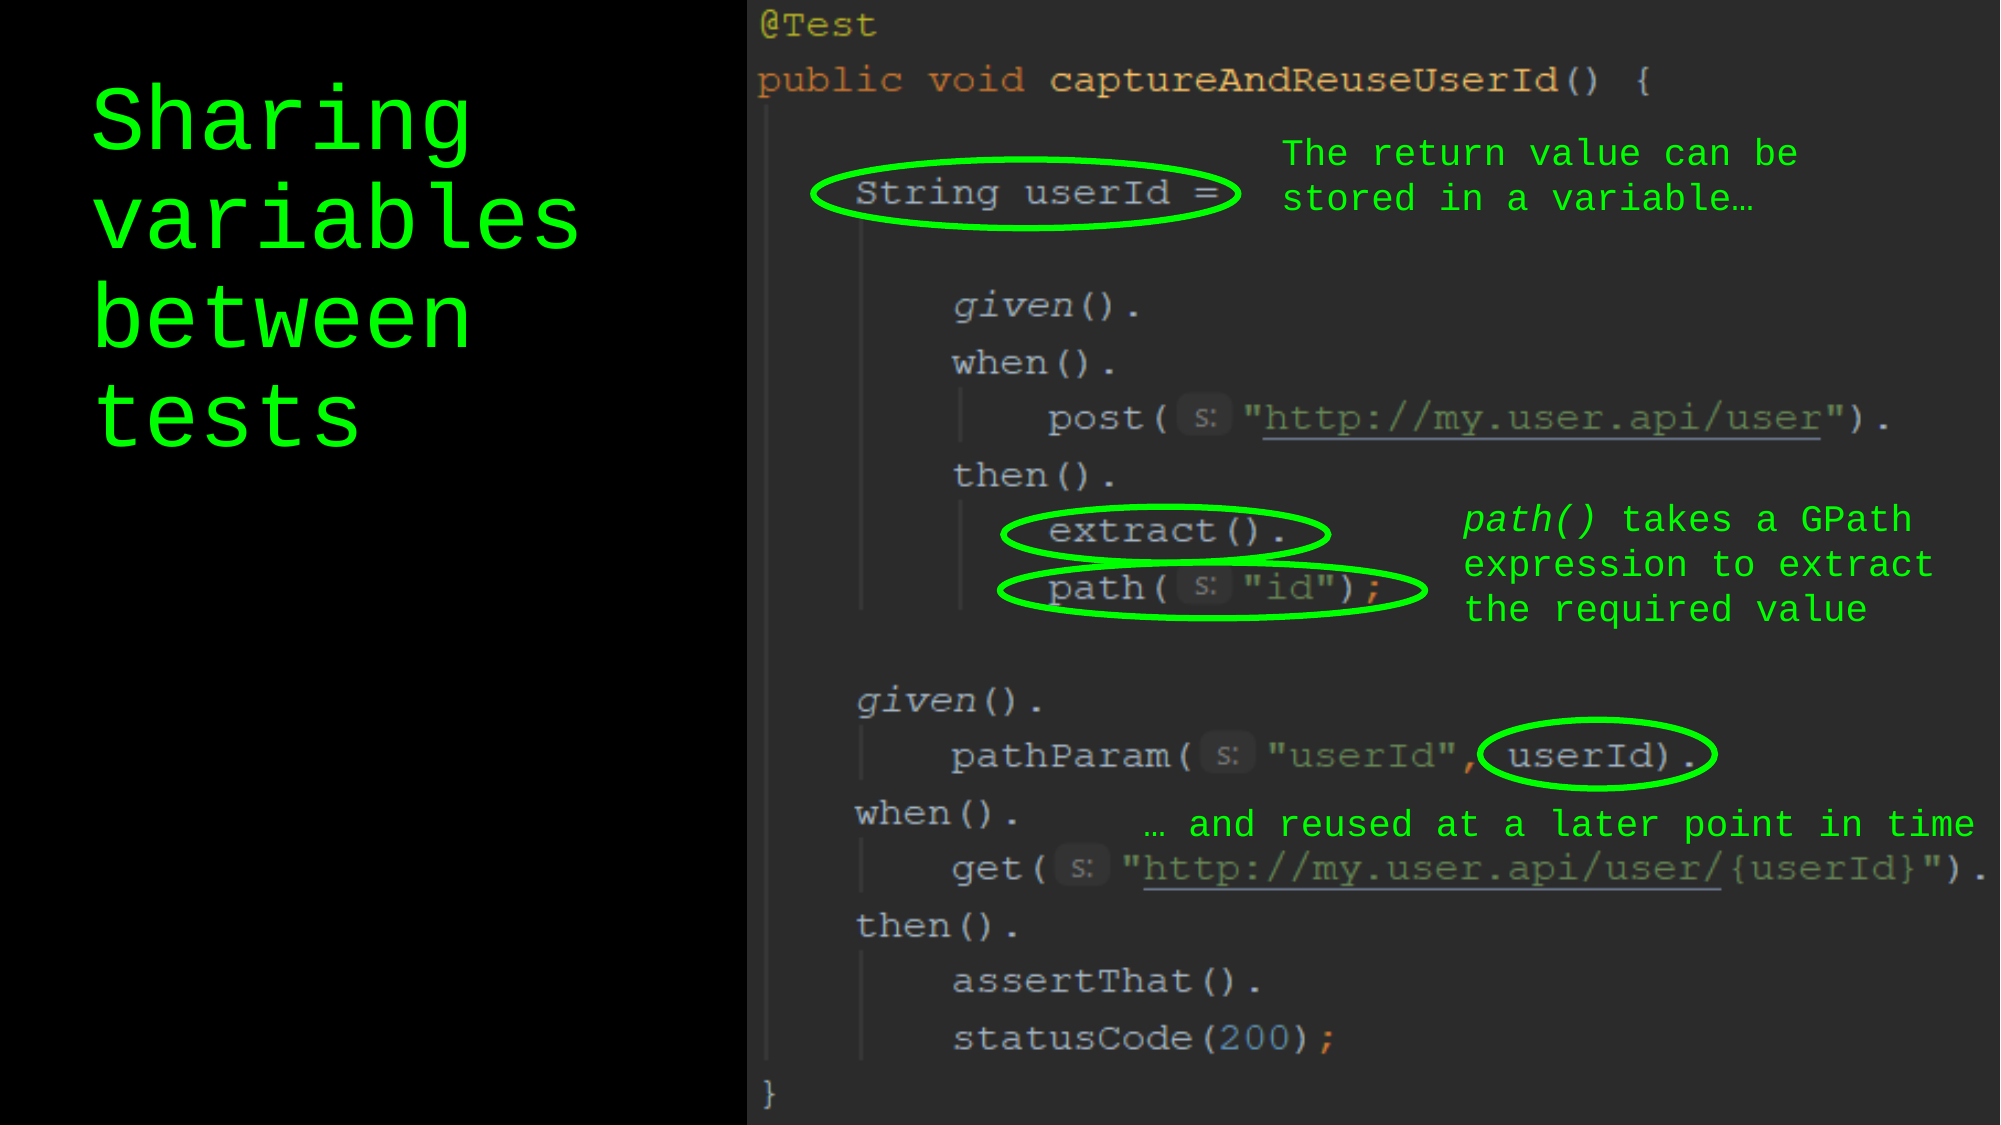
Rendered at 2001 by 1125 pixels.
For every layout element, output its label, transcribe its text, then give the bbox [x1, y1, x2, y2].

picture [746, 0, 2000, 1125]
title Sharing variables between tests [75, 60, 708, 477]
